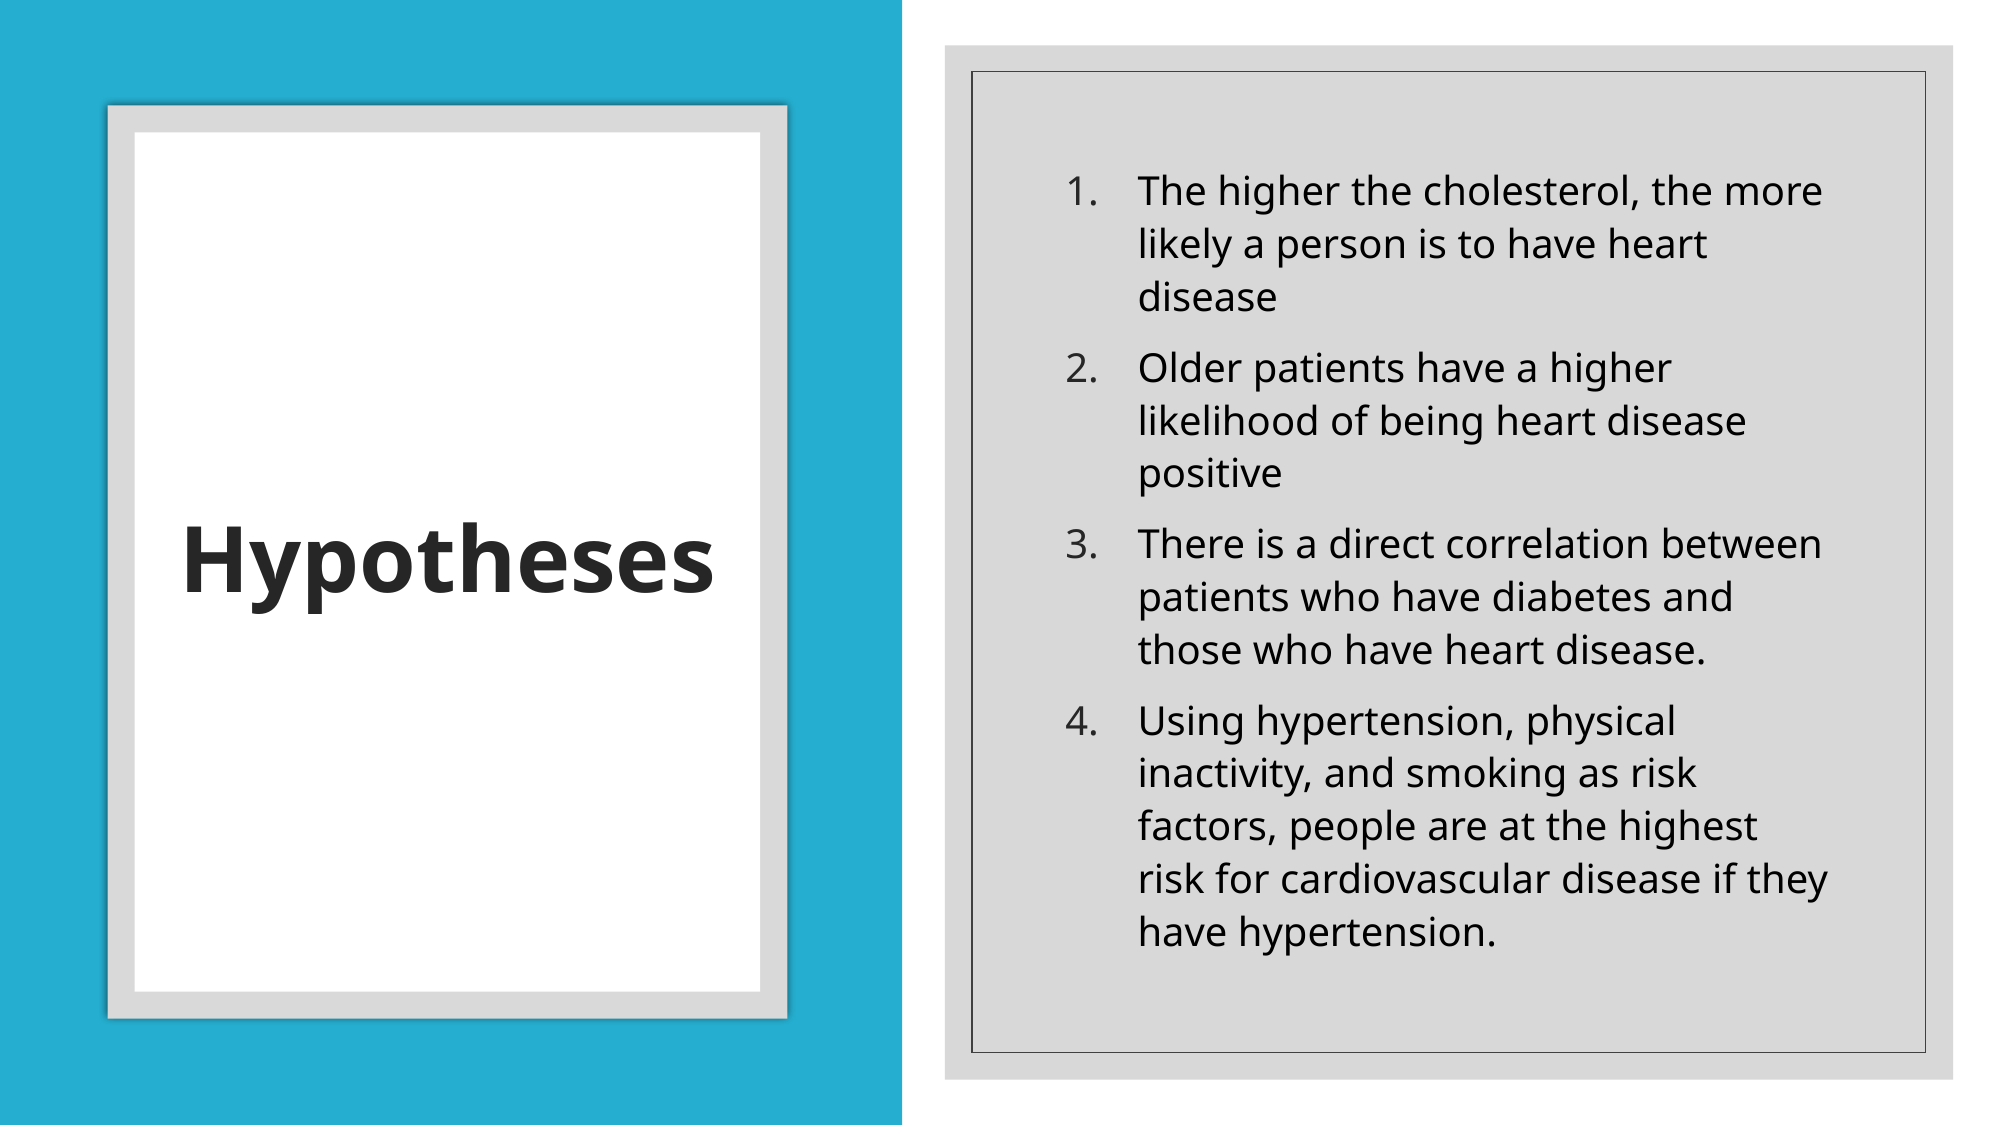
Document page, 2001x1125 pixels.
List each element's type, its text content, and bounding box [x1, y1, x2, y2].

text_box [0, 0, 903, 1125]
text_box [971, 71, 1926, 1053]
text_box [107, 105, 788, 1019]
text_box [944, 44, 1954, 1081]
list The higher the cholesterol, the more likely a person is to have heart disease Older patients have a higher likelihood of being heart disease positive There is a direct correlation between patients who have diabetes and those who have heart disease. Using hypertension, physical inactivity, and smoking as risk factors, people are at the highest risk for cardiovascular disease if they have hypertension. [1050, 153, 1850, 972]
text_box [134, 132, 761, 992]
text_box [903, 0, 2000, 1125]
title Hypotheses [161, 194, 735, 931]
